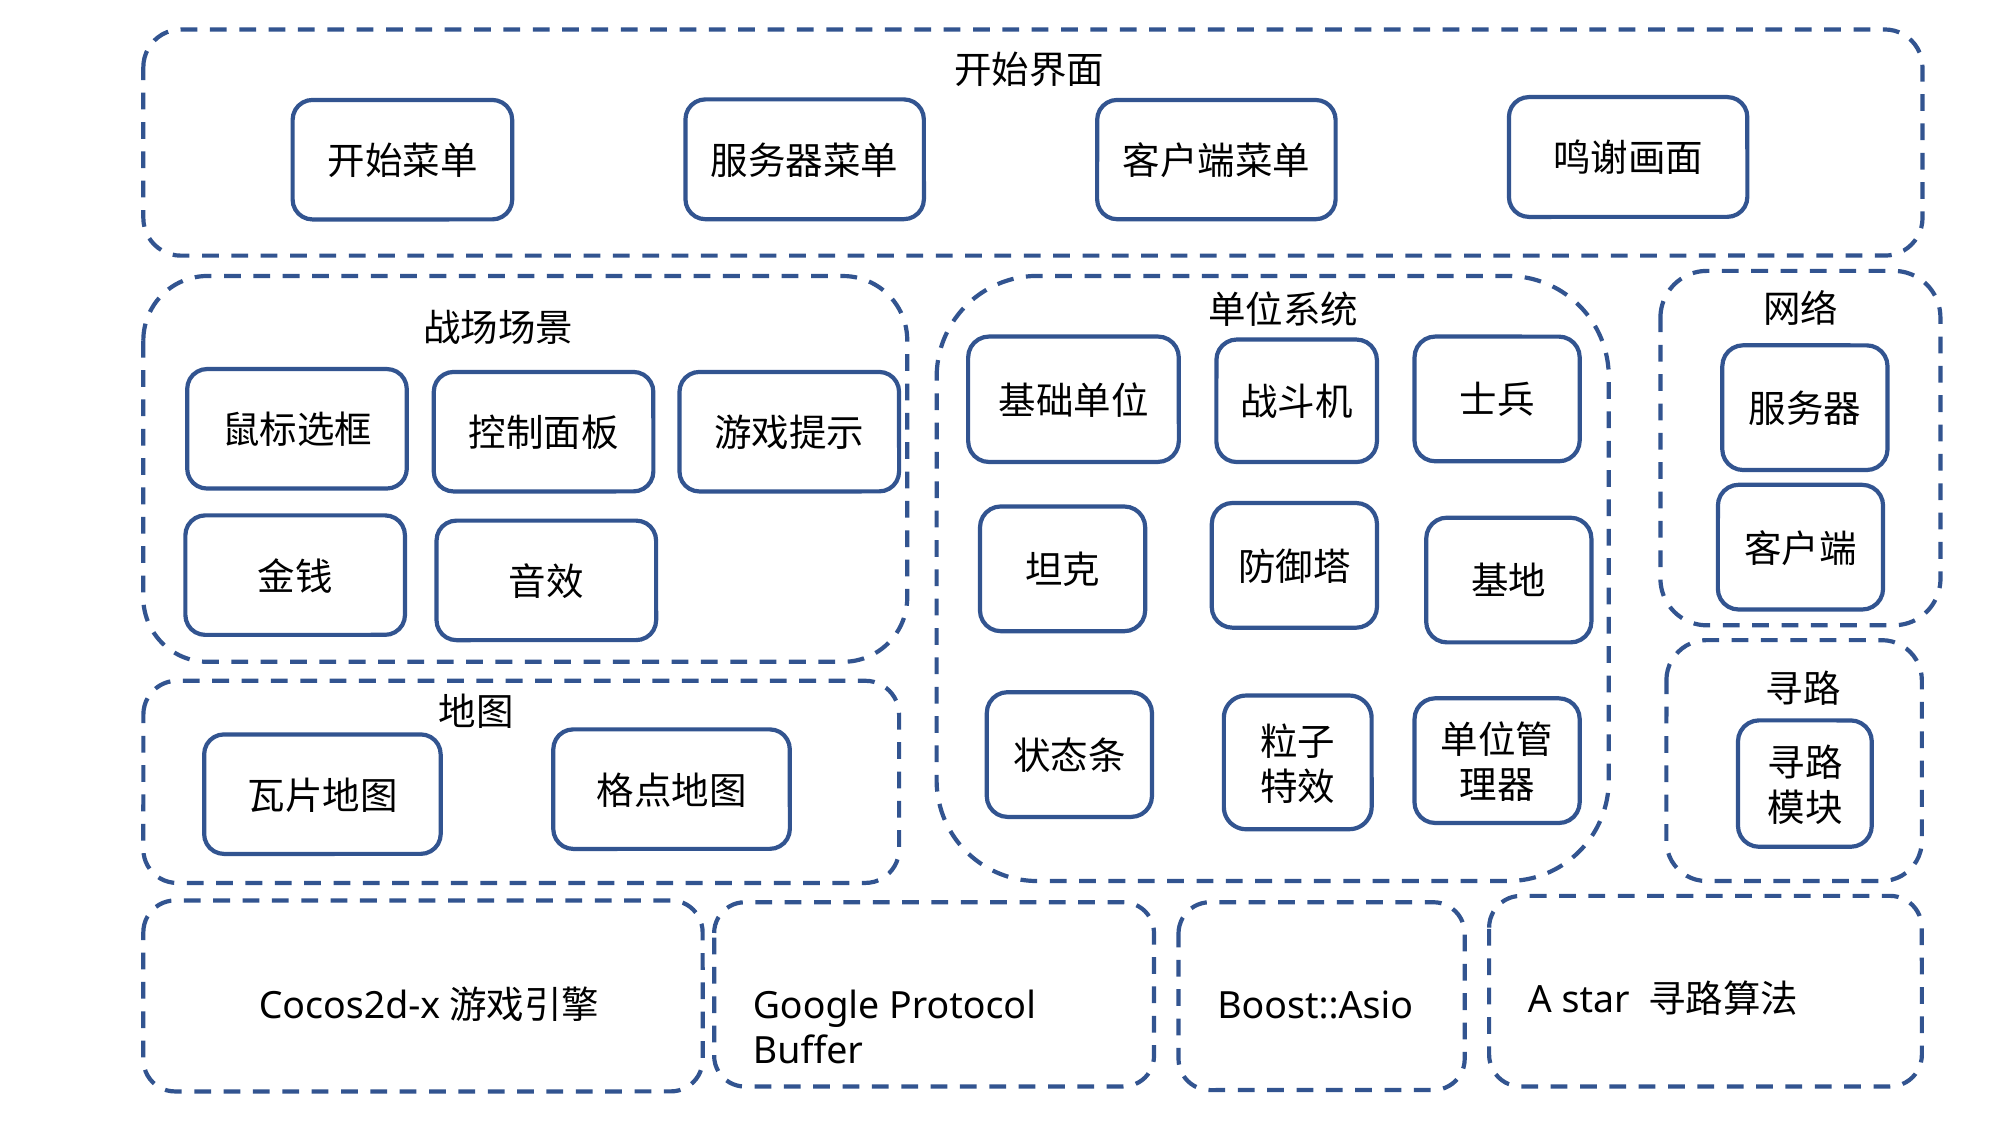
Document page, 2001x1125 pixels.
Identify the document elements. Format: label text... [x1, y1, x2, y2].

text_box 寻路模块 [1736, 719, 1873, 848]
text_box 格点地图 [552, 728, 791, 850]
text_box 单位系统 [1193, 278, 1471, 338]
text_box Cocos2d-x游戏引擎 [244, 973, 631, 1034]
text_box 地图 [423, 680, 723, 741]
text_box [935, 274, 1610, 883]
text_box [713, 901, 1156, 1088]
text_box 服务器菜单 [684, 98, 925, 221]
text_box 单位管理器 [1413, 697, 1581, 825]
text_box 控制面板 [432, 370, 655, 493]
text_box Google Protocol Buffer [738, 973, 1170, 1079]
text_box 鸣谢画面 [1507, 96, 1749, 218]
text_box [142, 274, 909, 663]
text_box 瓦片地图 [203, 733, 442, 855]
text_box 金钱 [184, 514, 407, 636]
text_box 开始界面 [939, 38, 1217, 99]
text_box Boost::Asio [1202, 973, 1488, 1034]
text_box 基地 [1425, 516, 1593, 644]
text_box 客户端 [1716, 483, 1885, 611]
text_box [1659, 269, 1942, 627]
text_box 坦克 [978, 505, 1147, 633]
text_box 基础单位 [967, 335, 1180, 464]
text_box 鼠标选框 [186, 368, 408, 490]
text_box 战场场景 [408, 296, 686, 357]
text_box [1488, 894, 1923, 1088]
text_box 音效 [435, 519, 658, 642]
text_box 开始菜单 [291, 98, 514, 221]
text_box 网络 [1919, 277, 2000, 338]
text_box 寻路 [1750, 657, 2000, 718]
text_box [142, 679, 901, 884]
text_box 服务器 [1721, 344, 1889, 472]
text_box 粒子特效 [1222, 694, 1373, 831]
text_box [1177, 901, 1466, 1092]
text_box 士兵 [1413, 335, 1581, 463]
text_box A star 寻路算法 [1513, 967, 1945, 1027]
text_box 状态条 [985, 691, 1154, 818]
text_box [142, 28, 1924, 257]
text_box [1665, 639, 1923, 883]
text_box 战斗机 [1215, 338, 1378, 464]
text_box 游戏提示 [678, 370, 901, 493]
text_box 防御塔 [1210, 501, 1379, 629]
text_box [142, 899, 704, 1093]
text_box 客户端菜单 [1096, 98, 1337, 221]
